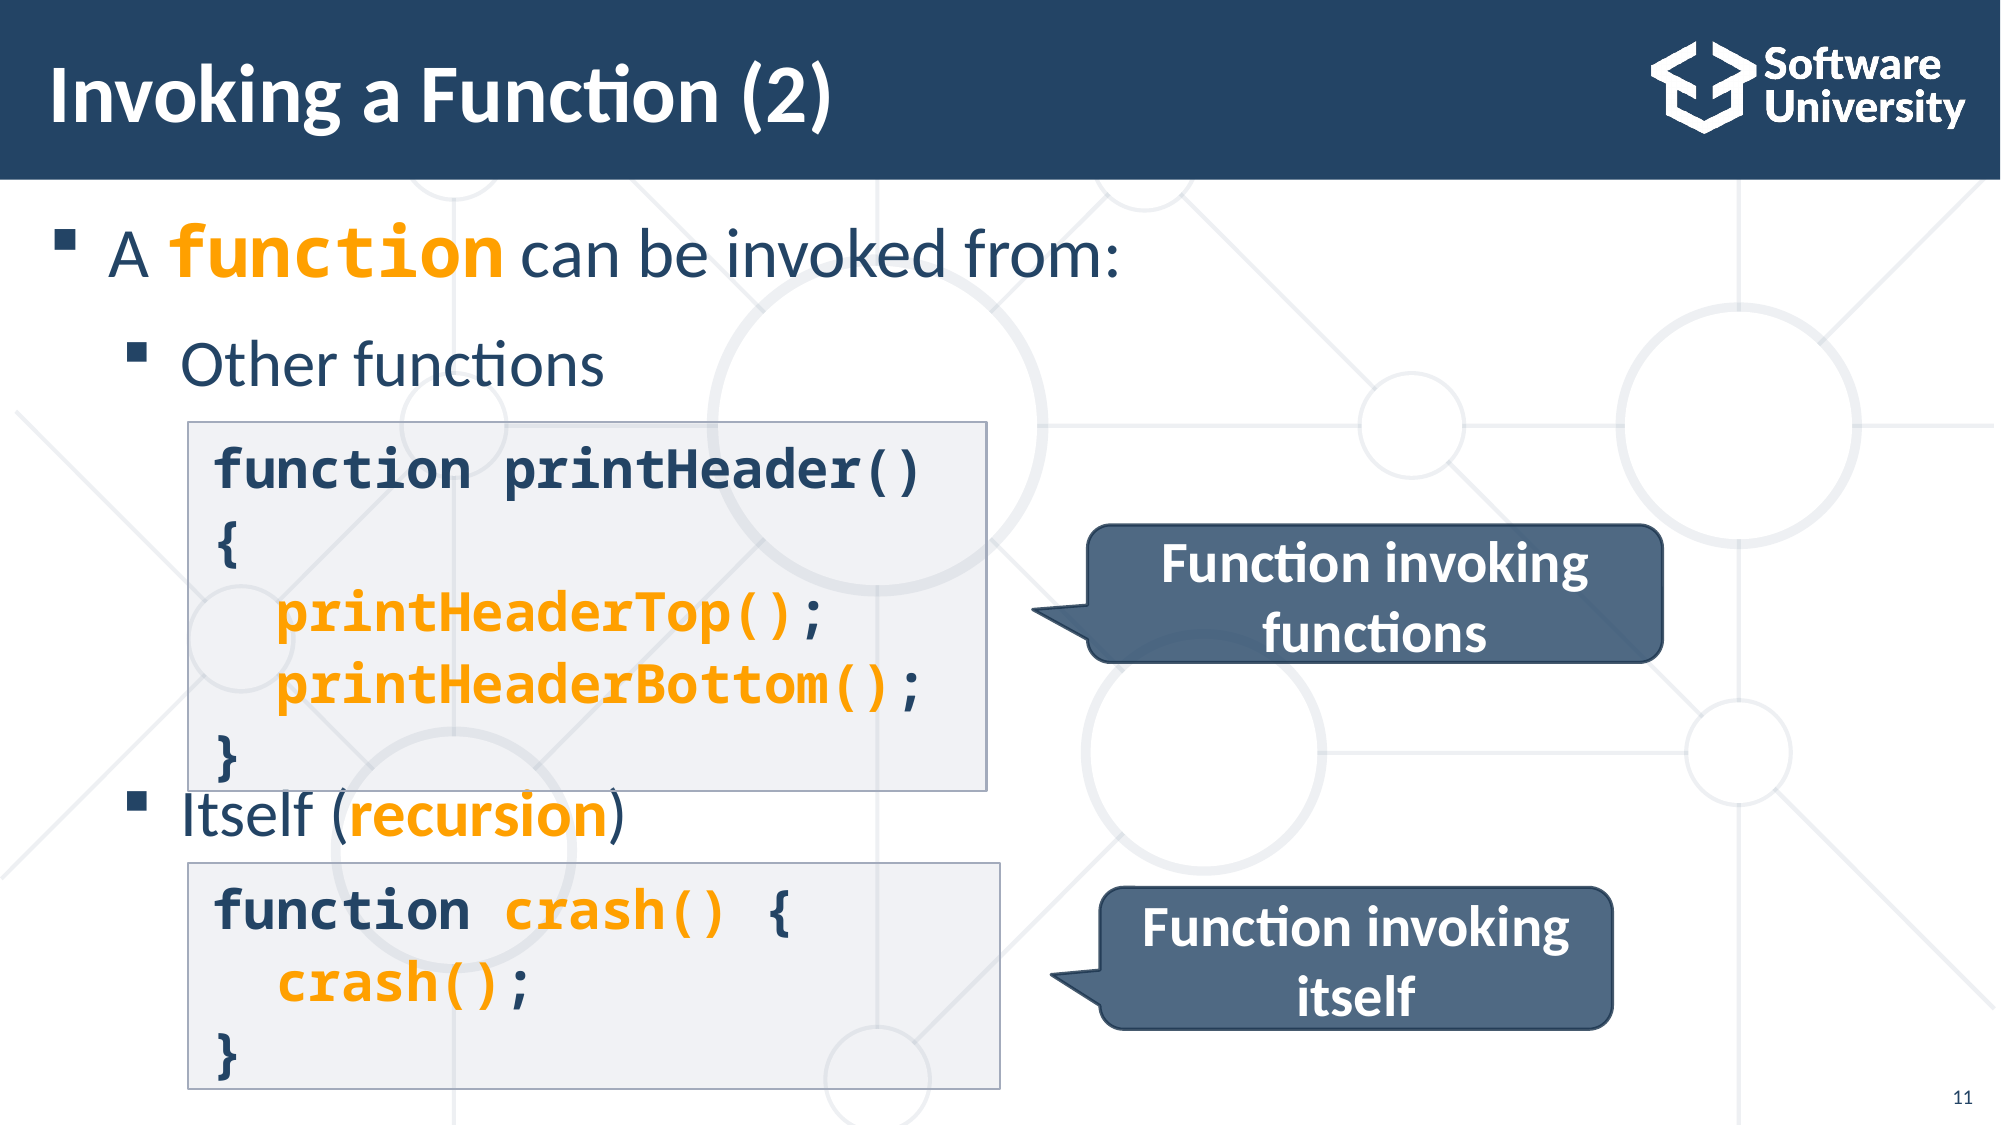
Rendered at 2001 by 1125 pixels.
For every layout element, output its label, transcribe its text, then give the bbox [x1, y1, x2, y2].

slide_number 11 [1927, 1067, 1989, 1117]
text_box Function invoking itself [1049, 885, 1615, 1032]
text_box function printHeader() { printHeaderTop(); printHeaderBottom(); } [187, 422, 987, 792]
text_box Function invoking functions [1030, 522, 1665, 665]
list A function can be invoked from: Other functions Itself (recursion) [31, 196, 1970, 1104]
title Invoking a Function (2) [31, 16, 1625, 162]
text_box function crash() { crash(); } [187, 863, 1000, 1090]
picture [1651, 41, 1966, 134]
